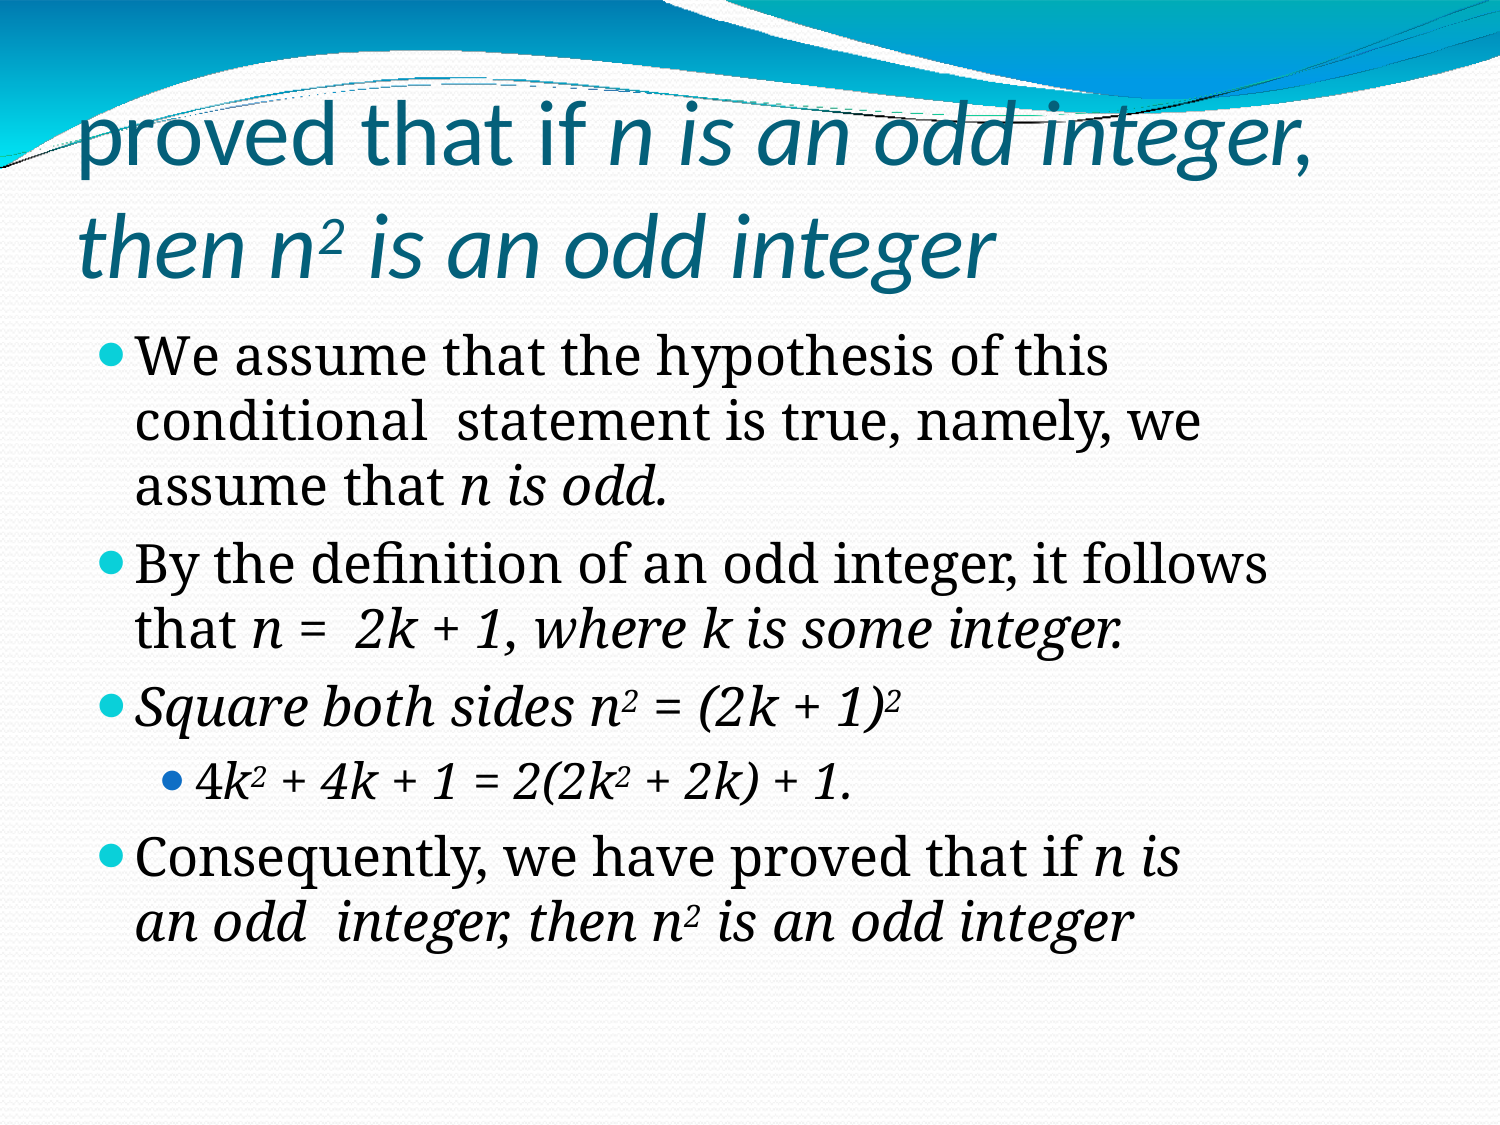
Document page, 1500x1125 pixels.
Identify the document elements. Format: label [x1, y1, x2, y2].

text_box [0, 0, 1500, 1125]
